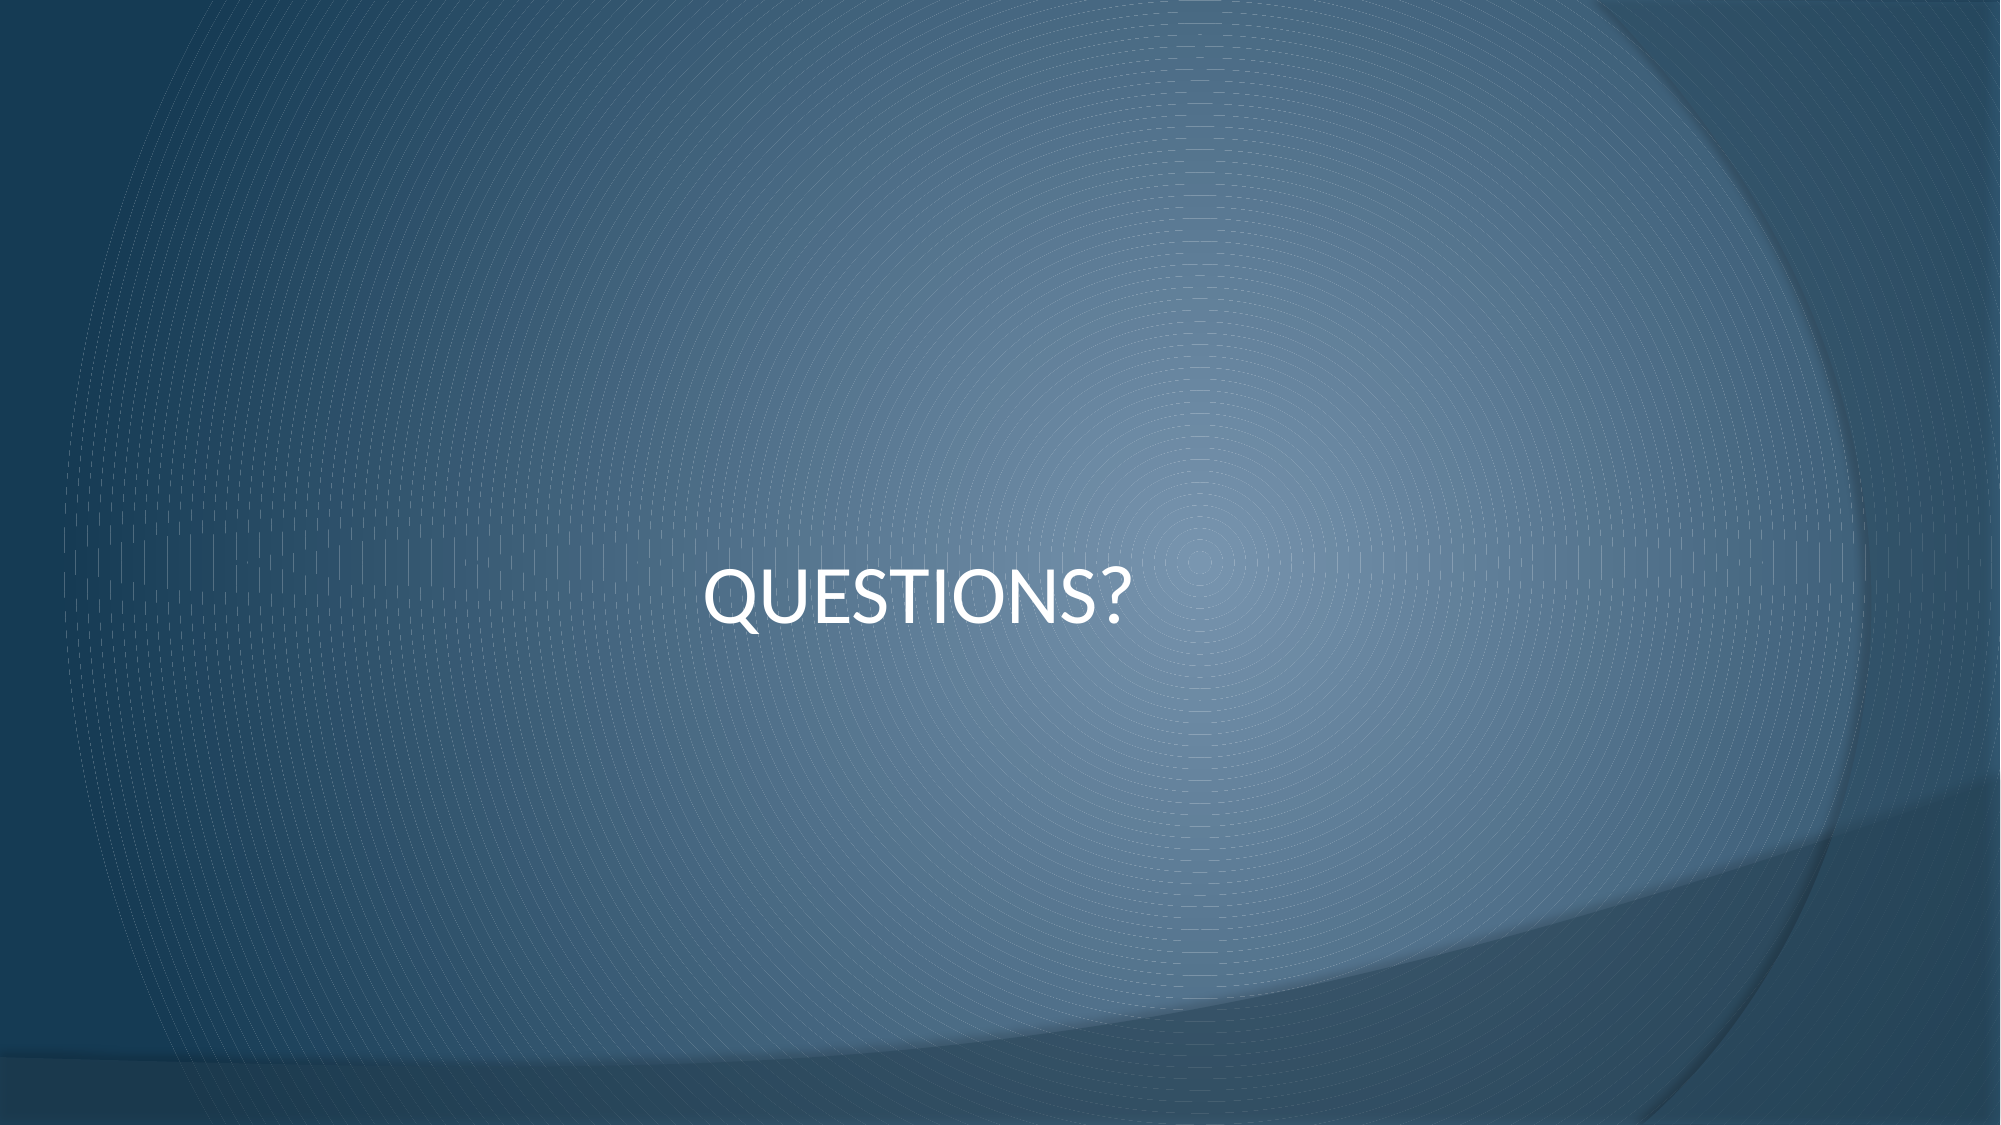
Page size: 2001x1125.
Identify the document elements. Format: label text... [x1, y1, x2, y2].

list QUESTIONS? [99, 262, 1734, 1005]
